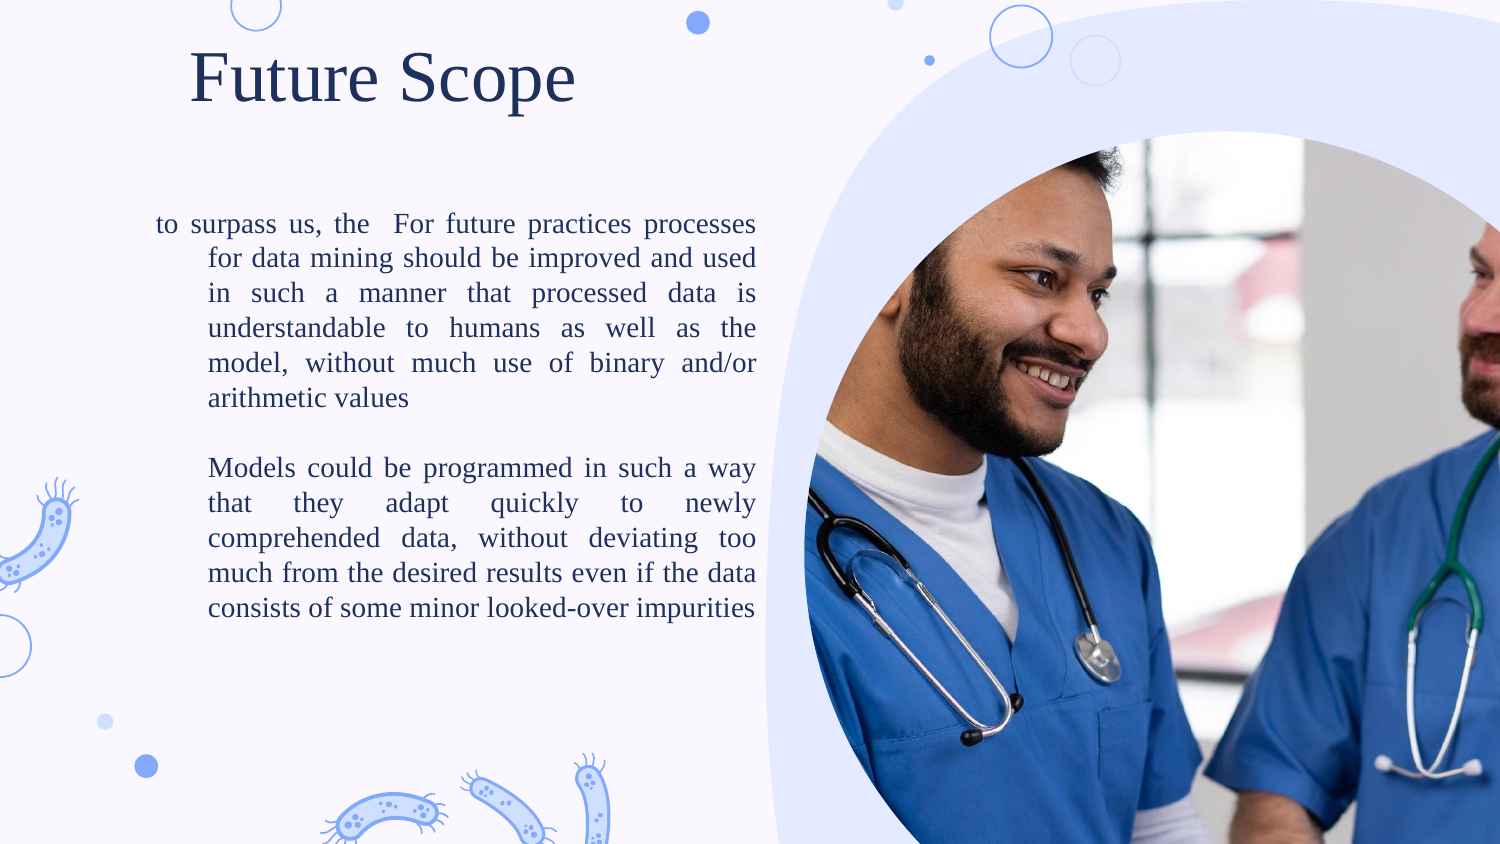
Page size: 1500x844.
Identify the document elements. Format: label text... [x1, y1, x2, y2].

title Future Scope [174, 0, 773, 132]
subtitle to surpass us, the For future practices processes for data mining should be improved and used in such a manner that processed data is understandable to humans as well as the model, without much use of binary and/or arithmetic values Models could be programmed in such a way that they adapt quickly to newly comprehended data, without deviating too much from the desired results even if the data consists of some minor looked-over impurities [117, 188, 773, 744]
picture [804, 131, 1500, 844]
